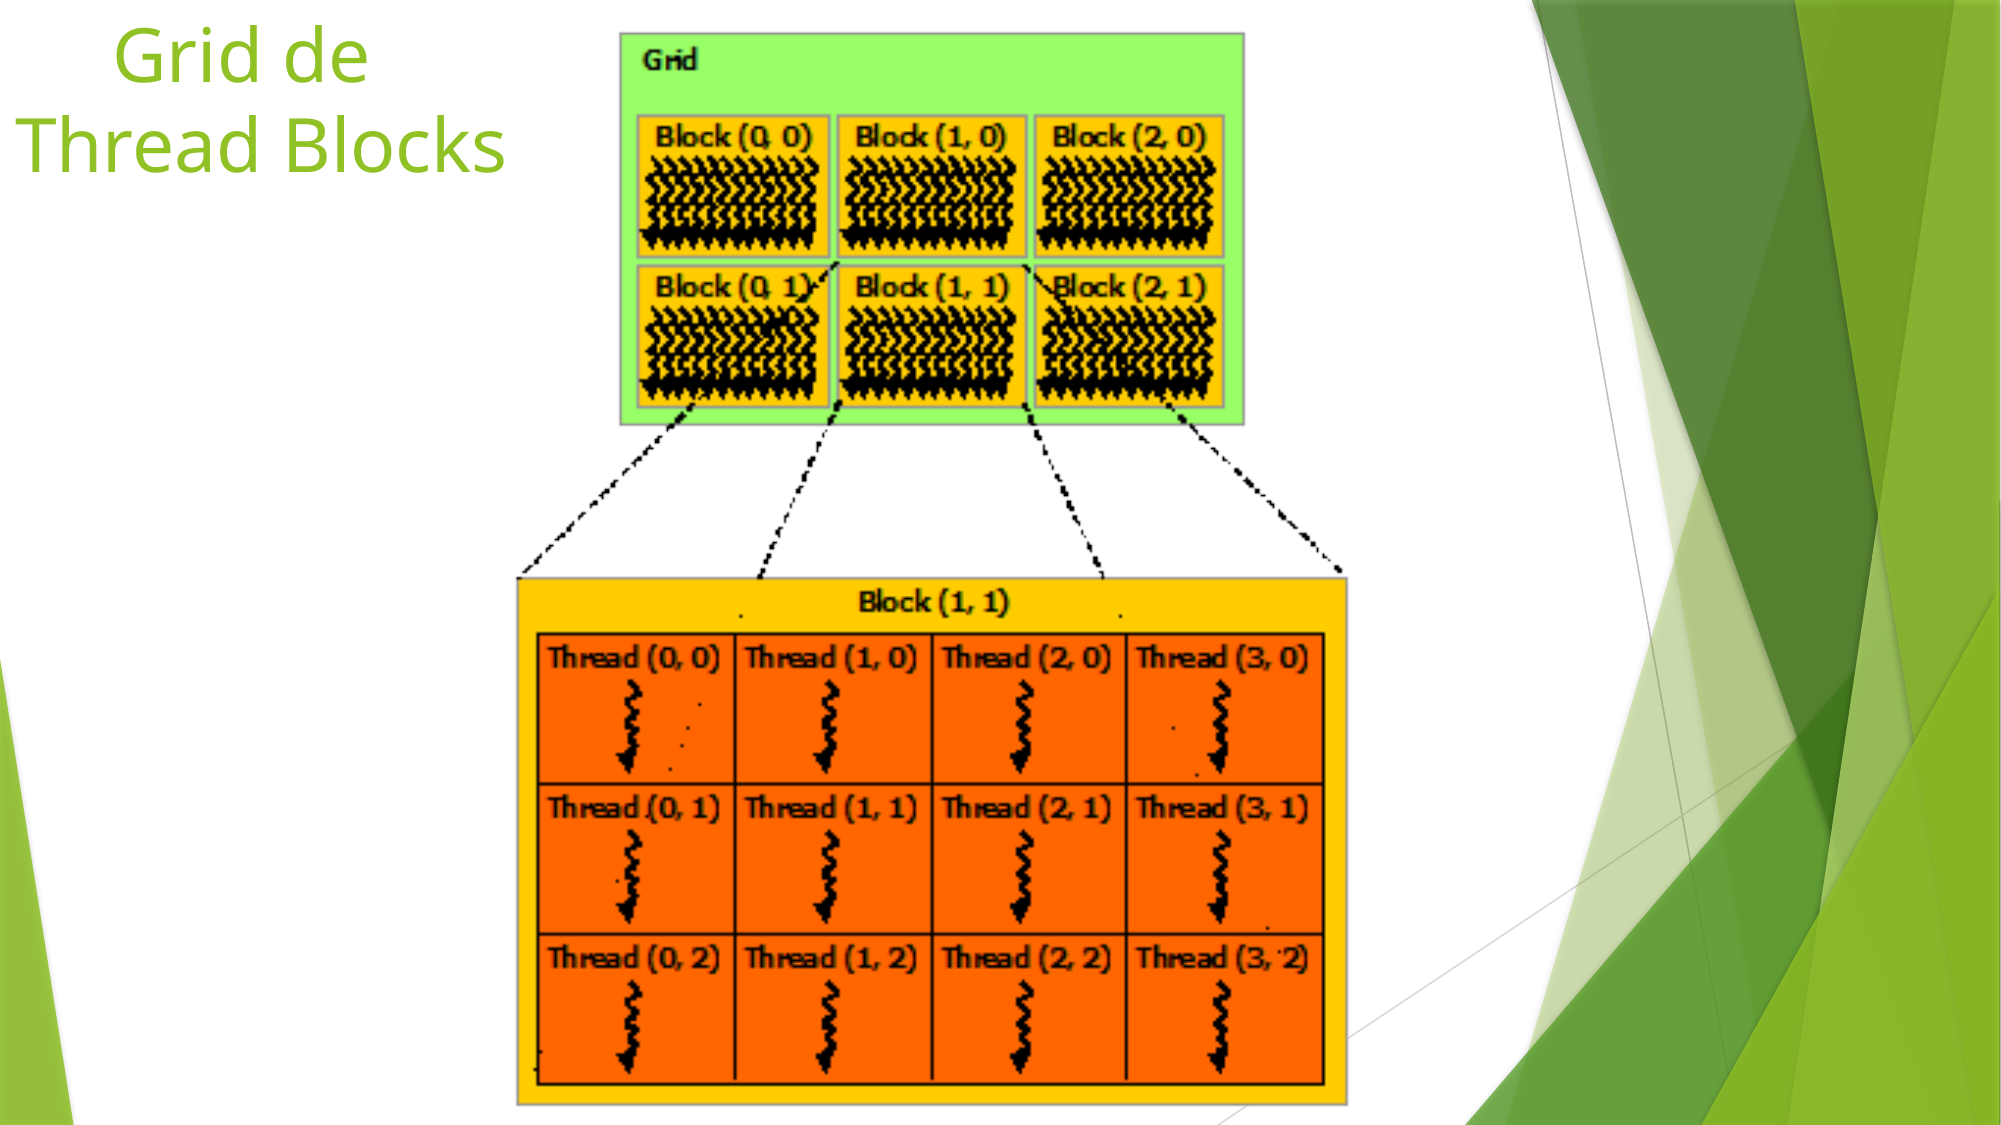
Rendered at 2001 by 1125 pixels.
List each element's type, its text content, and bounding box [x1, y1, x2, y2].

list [304, 24, 1574, 1125]
title Grid de Thread Blocks [0, 0, 1411, 217]
